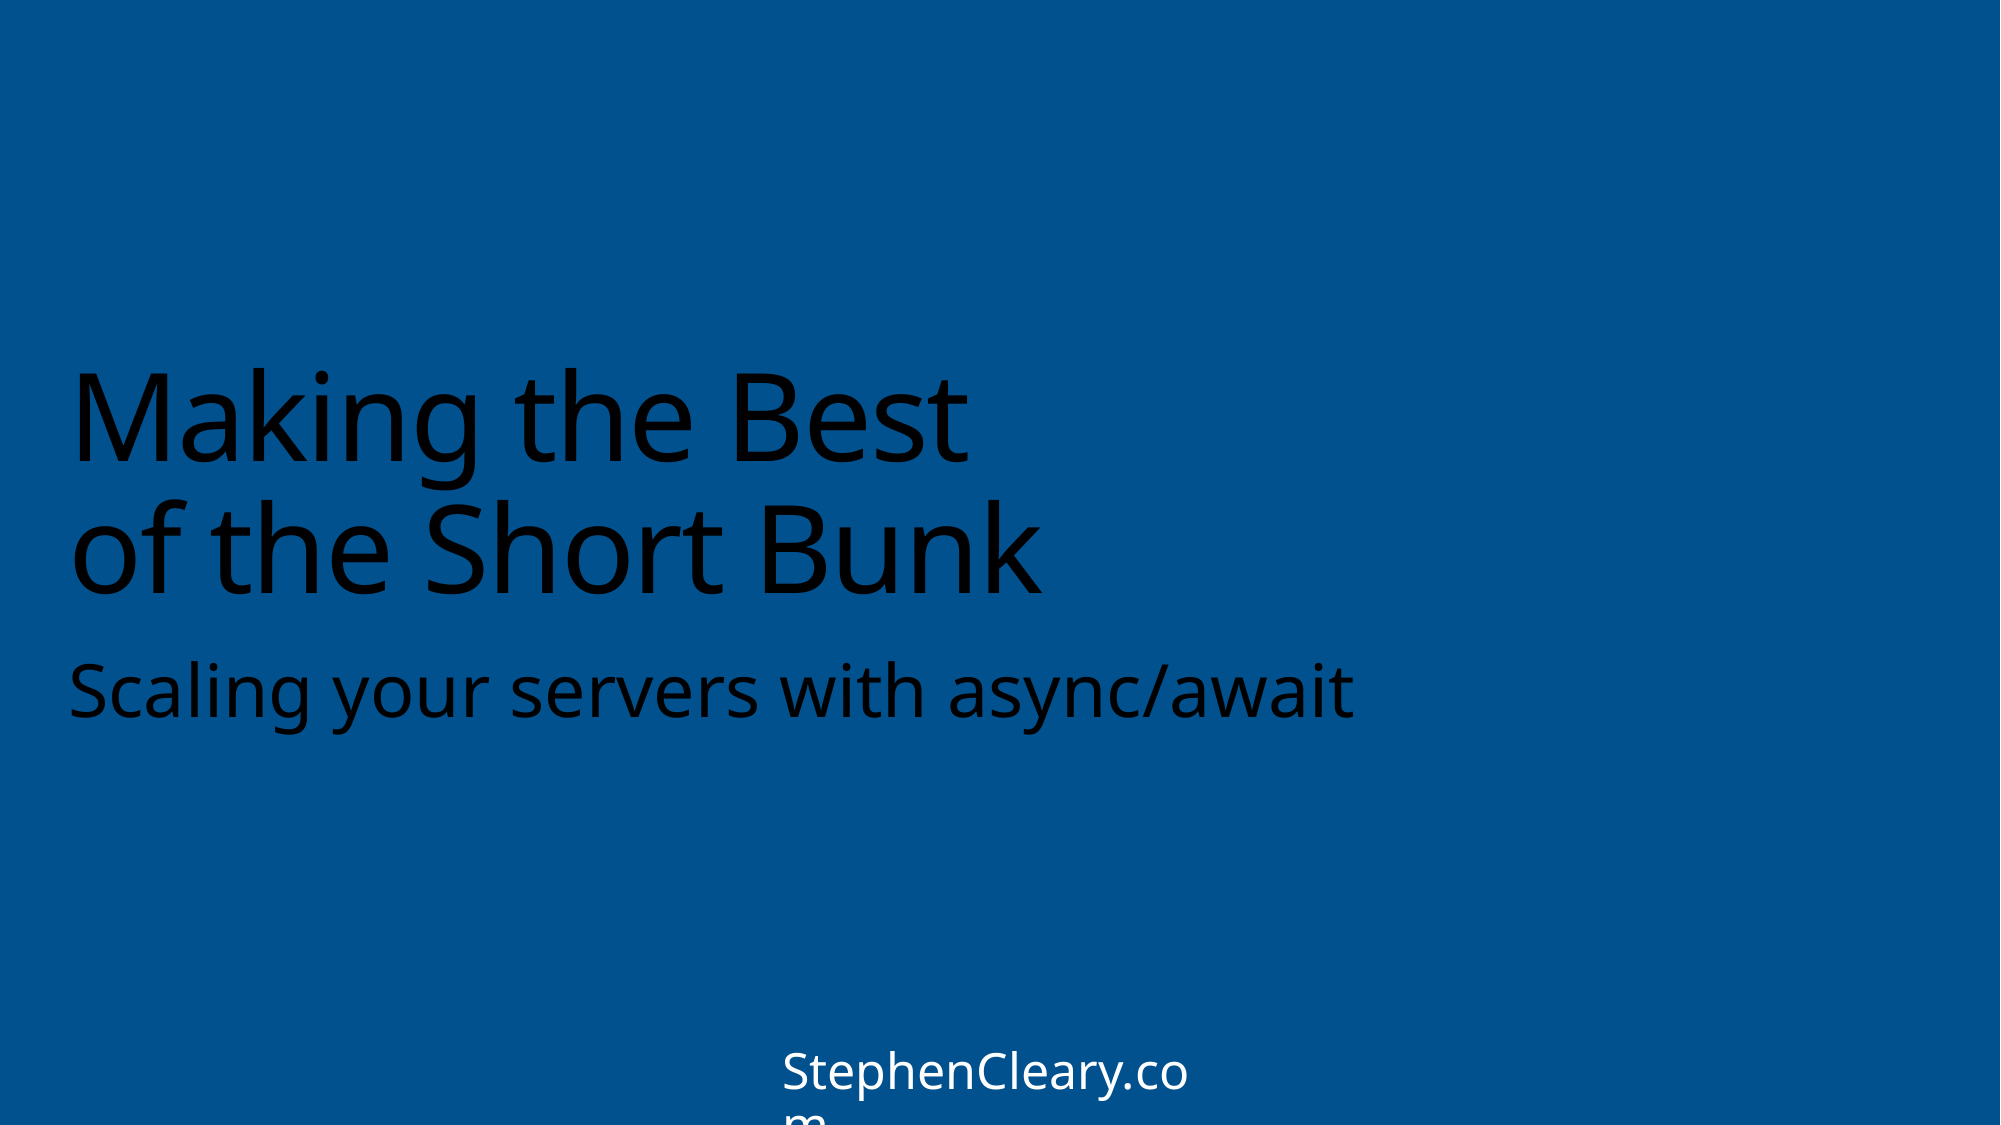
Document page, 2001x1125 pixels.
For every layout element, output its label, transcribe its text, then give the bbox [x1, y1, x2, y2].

list Scaling your servers with async/await [44, 636, 1662, 931]
title Making the Best of the Short Bunk [44, 340, 1662, 636]
